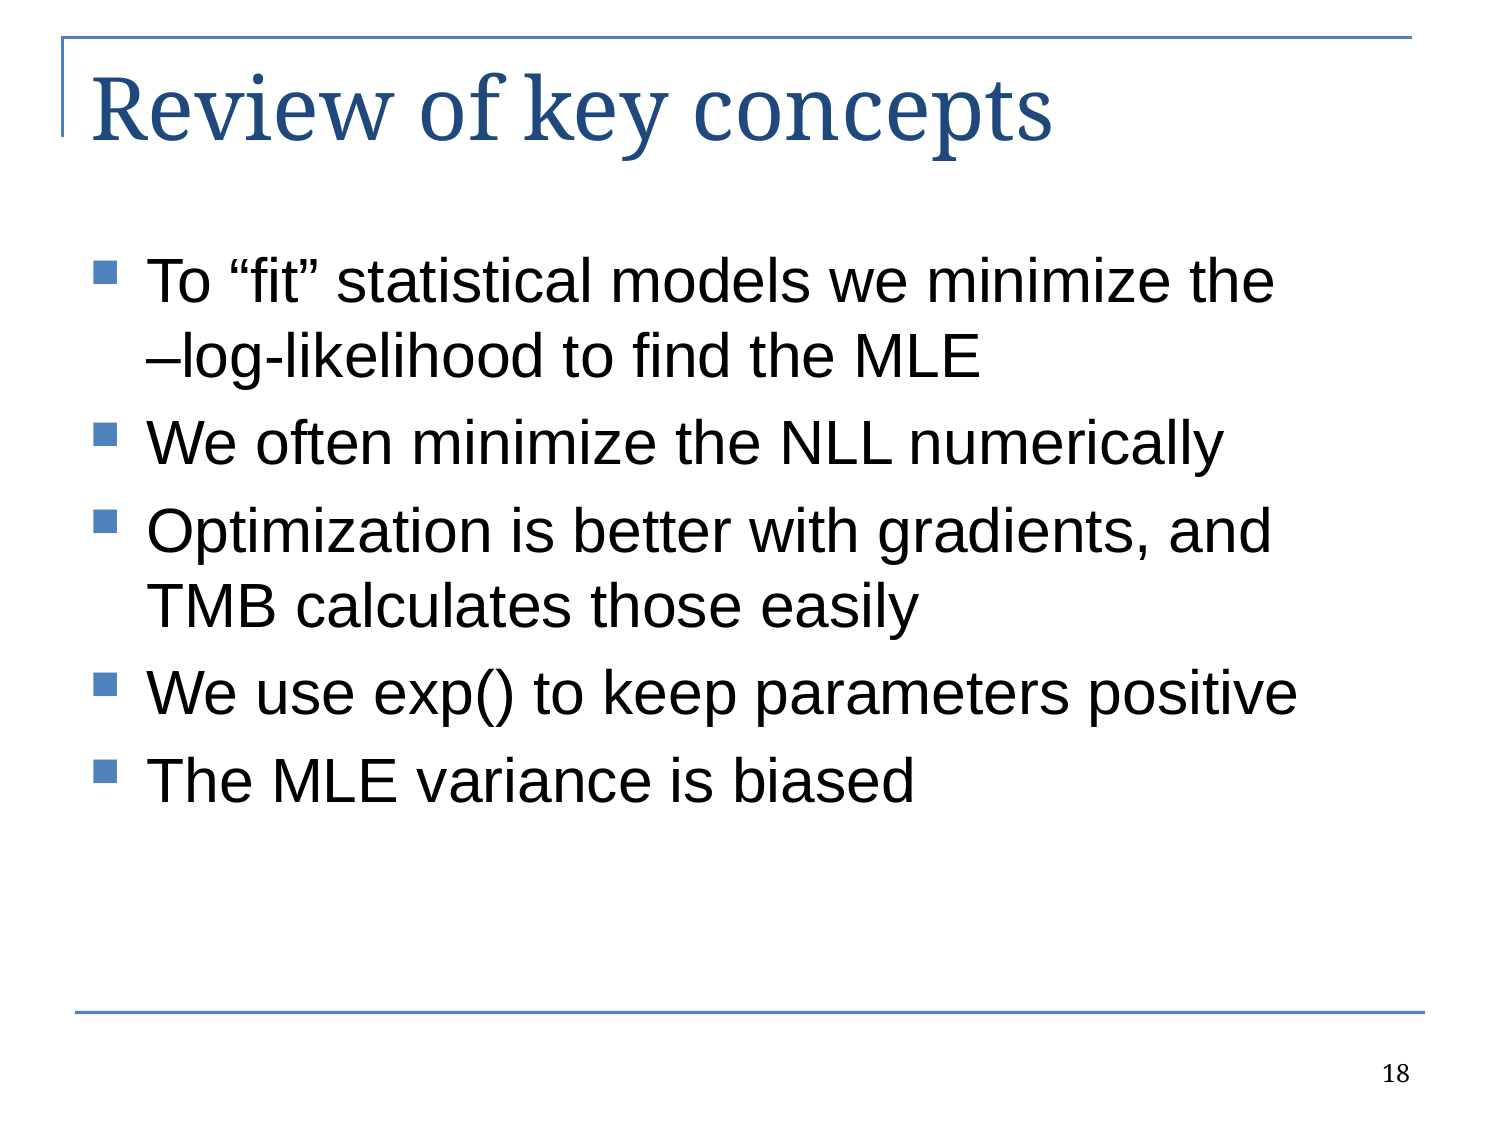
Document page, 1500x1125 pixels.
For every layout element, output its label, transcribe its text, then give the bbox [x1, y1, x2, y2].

list To “fit” statistical models we minimize the –log-likelihood to find the MLE We often minimize the NLL numerically Optimization is better with gradients, and TMB calculates those easily We use exp() to keep parameters positive The MLE variance is biased [75, 232, 1425, 976]
slide_number 18 [1074, 1023, 1426, 1100]
title Review of key concepts [75, 45, 1425, 232]
